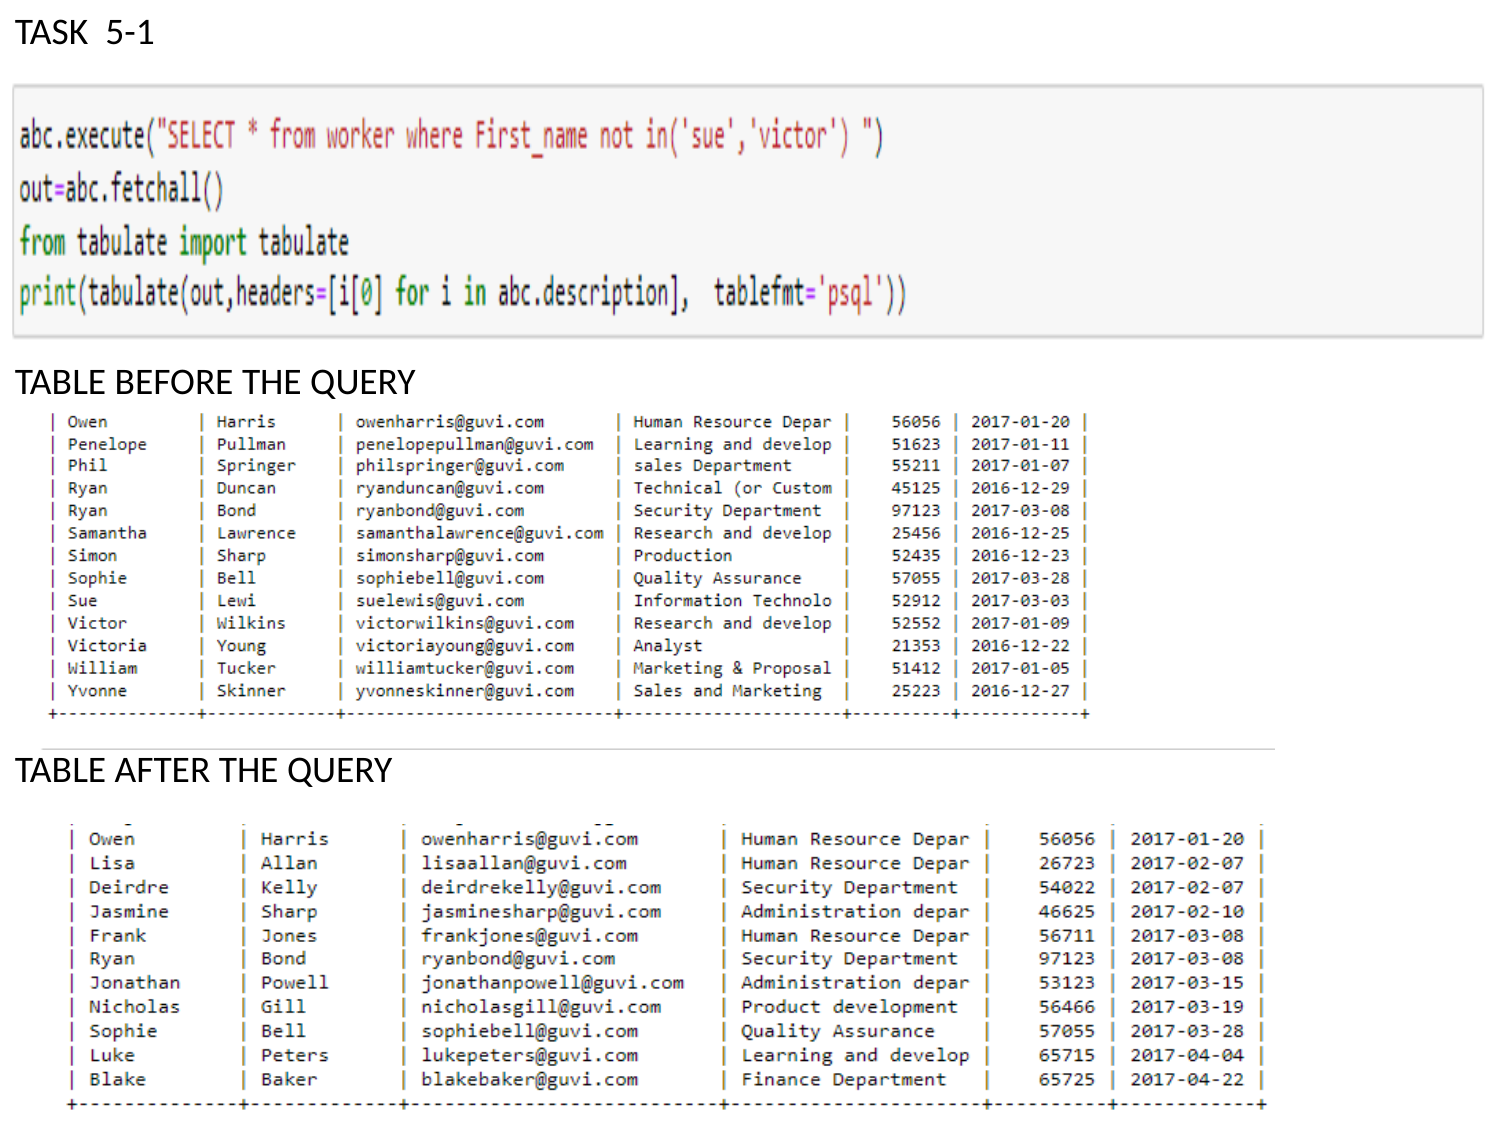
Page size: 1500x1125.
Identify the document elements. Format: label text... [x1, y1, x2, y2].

text_box TASK 5-1 [0, 0, 638, 60]
text_box TABLE AFTER THE QUERY [0, 759, 650, 798]
picture [0, 824, 1301, 1125]
text_box TABLE BEFORE THE QUERY [0, 371, 650, 410]
picture [0, 62, 1500, 363]
picture [0, 412, 1276, 751]
